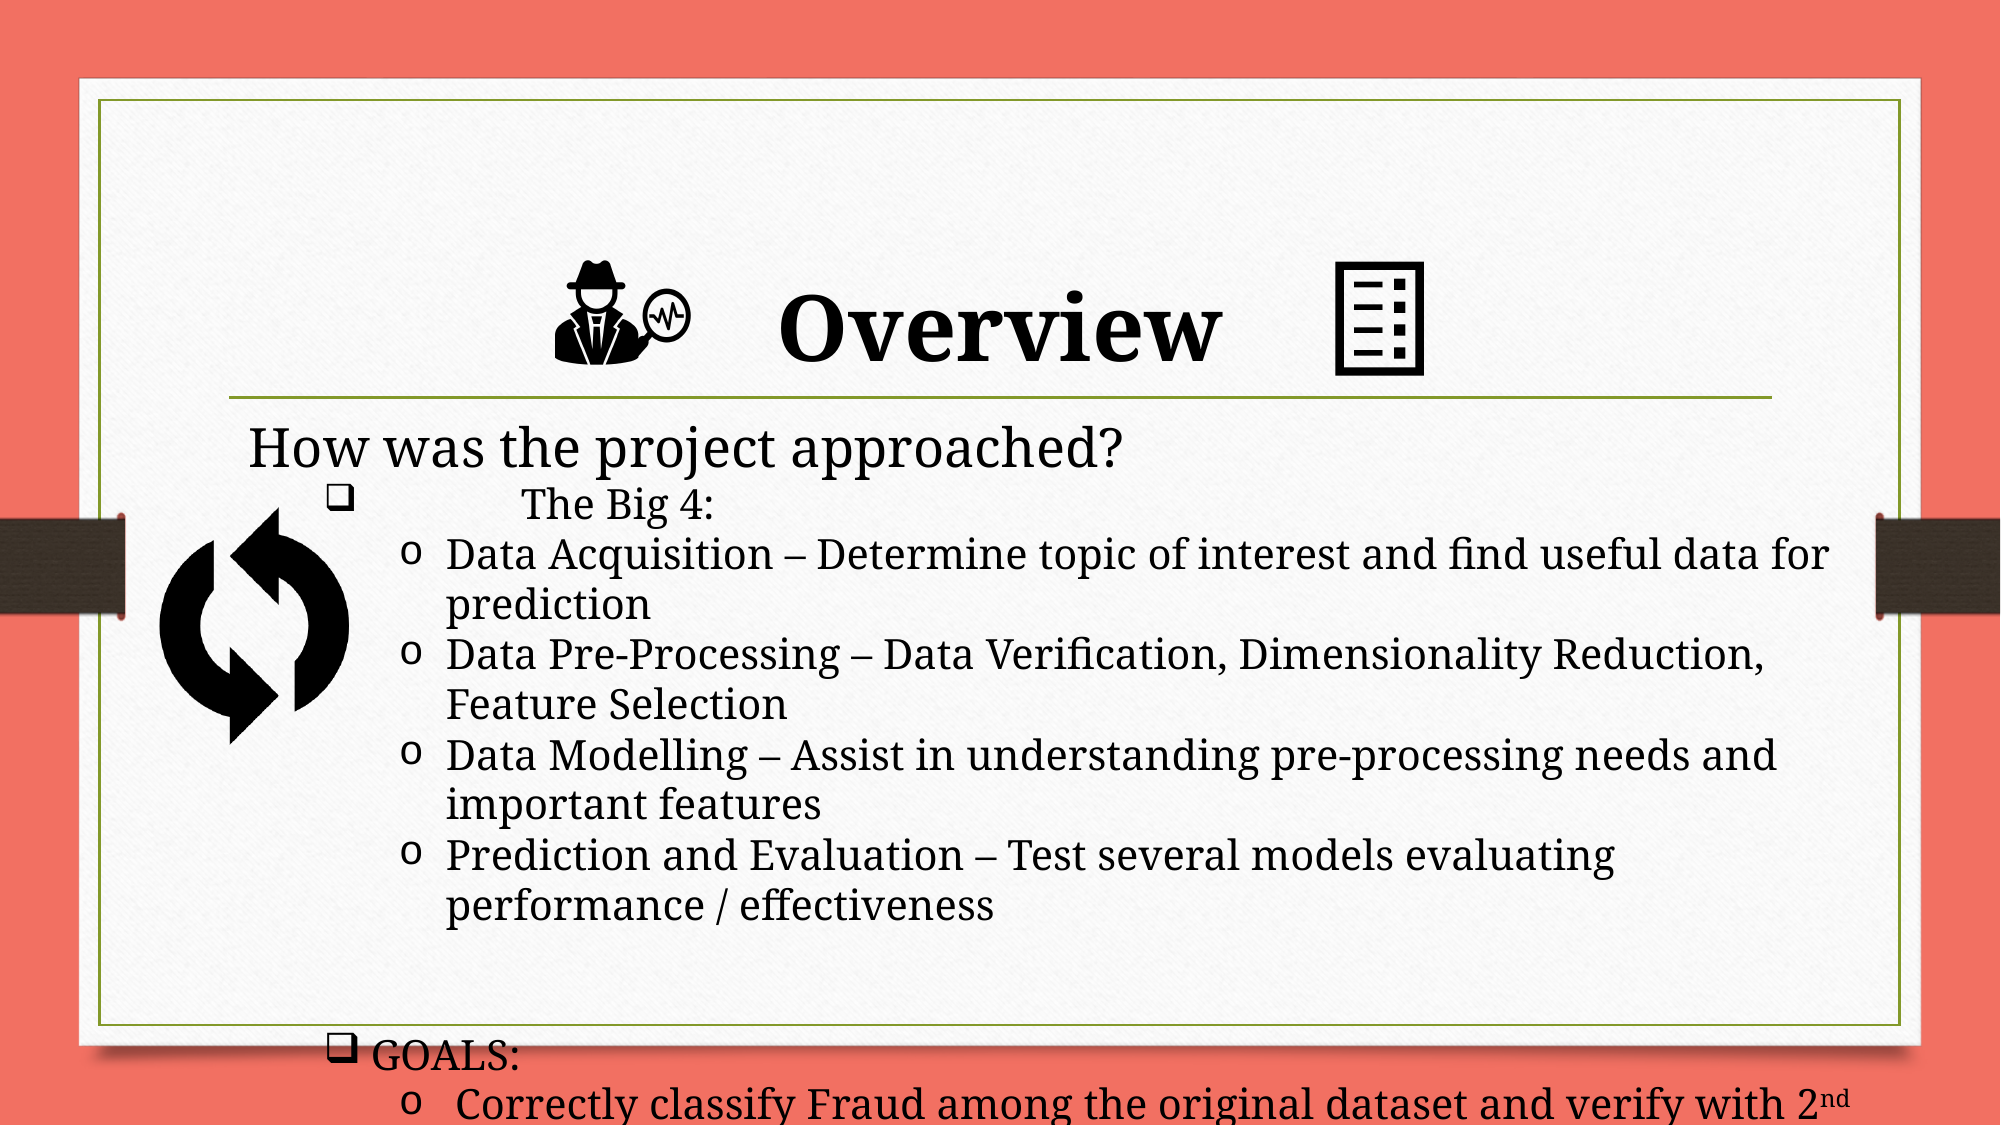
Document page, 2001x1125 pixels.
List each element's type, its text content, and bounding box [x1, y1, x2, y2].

title Overview [658, 258, 1342, 390]
picture [0, 0, 2001, 1125]
text_box How was the project approached? The Big 4: Data Acquisition – Determine topic of interest and find useful data for prediction Data Pre-Processing – Data Verification, Dimensionality Reduction, Feature Selection Data Modelling – Assist in understanding pre-processing needs and important features Prediction and Evaluation – Test several models evaluating performance / effectiveness GOALS: Correctly classify Fraud among the original dataset and verify with 2nd set Achieve >75% Total / Fraud classification accuracy w/ minimal information required [234, 405, 1889, 1125]
